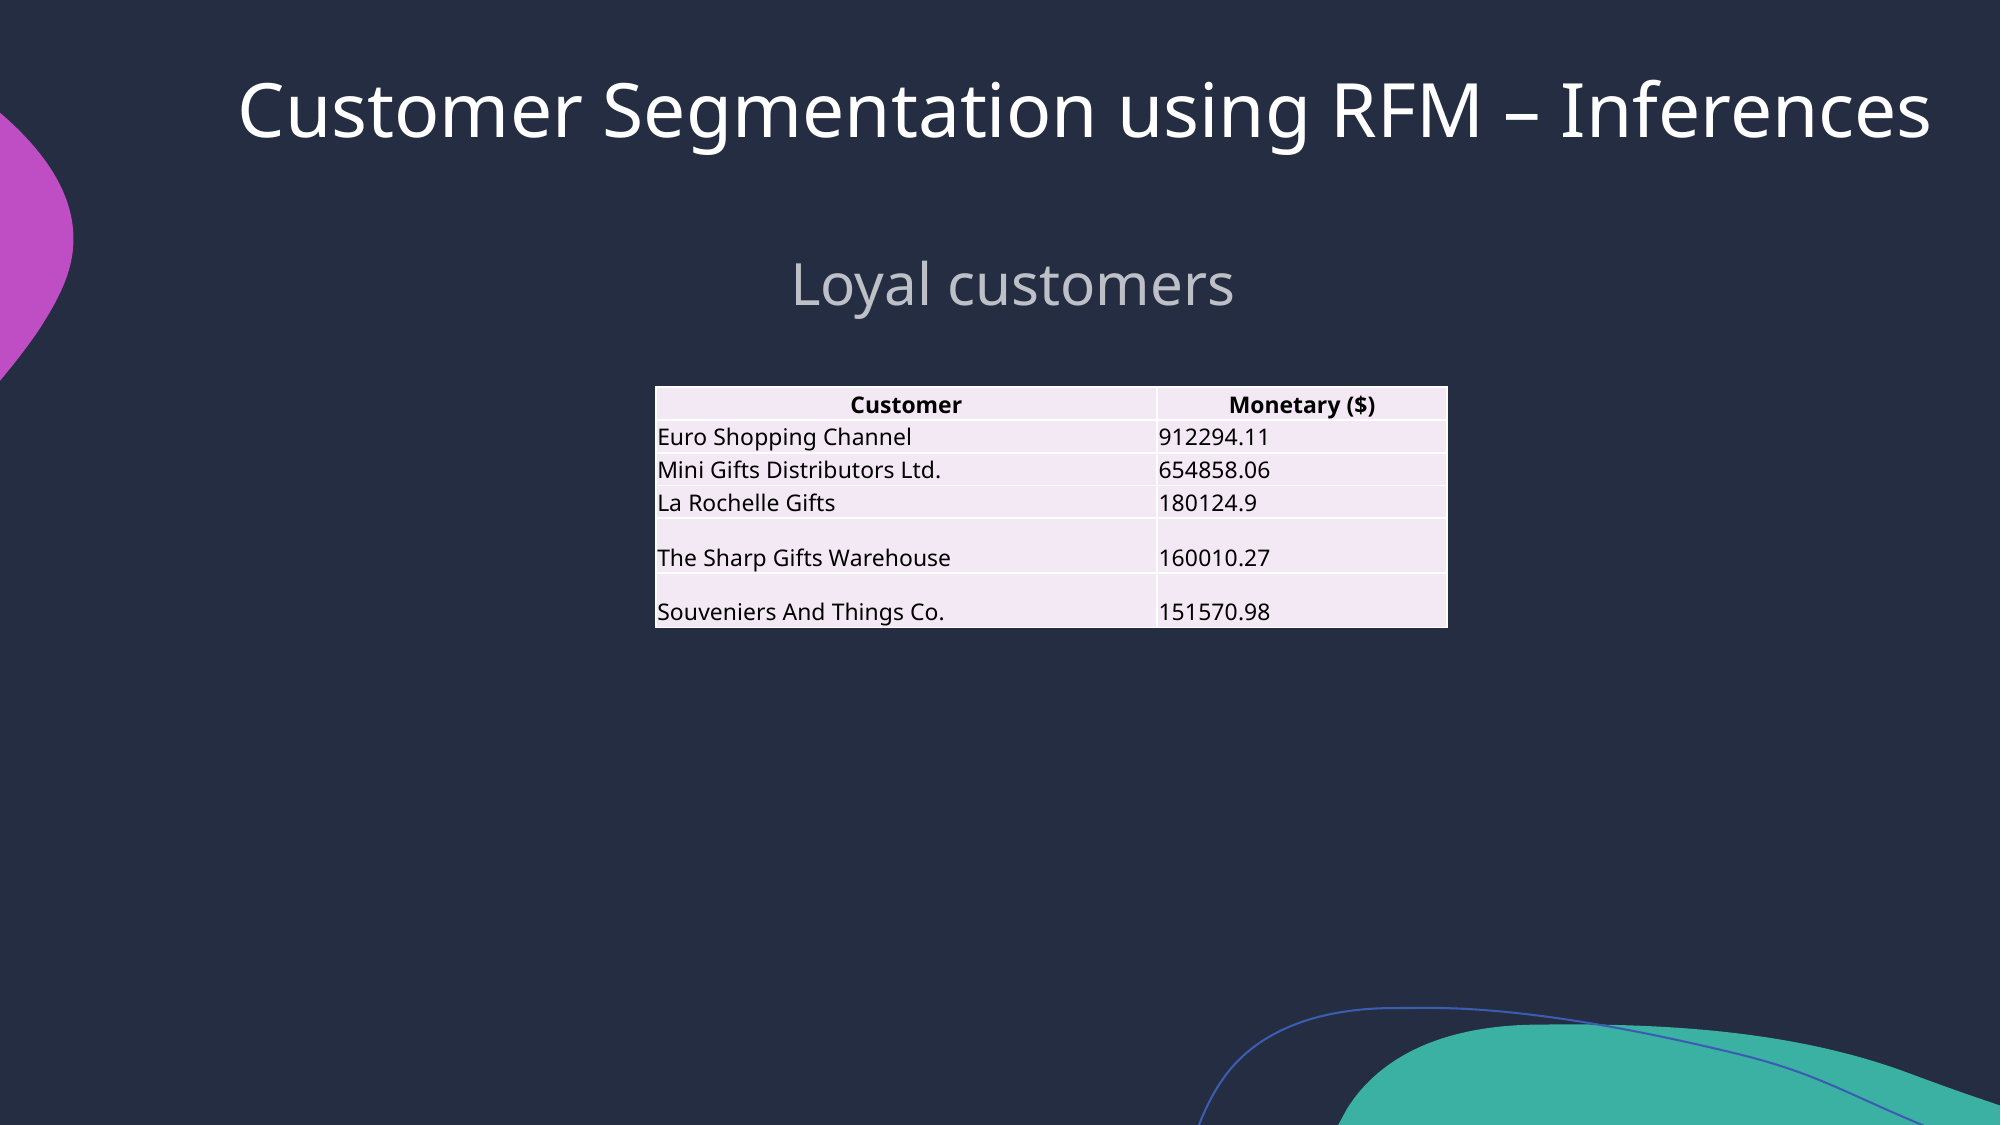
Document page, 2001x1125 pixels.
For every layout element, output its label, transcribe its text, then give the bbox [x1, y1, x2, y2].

table_header Monetary ($) [1158, 388, 1446, 419]
table_header Customer [657, 388, 1156, 419]
table_cell 654858.06 [1158, 454, 1446, 485]
table_cell Mini Gifts Distributors Ltd. [657, 454, 1156, 485]
table_cell La Rochelle Gifts [657, 486, 1156, 517]
table_cell Euro Shopping Channel [657, 421, 1156, 452]
table_cell 180124.9 [1158, 486, 1446, 517]
table_cell 151570.98 [1158, 574, 1446, 627]
table_cell Souveniers And Things Co. [657, 574, 1156, 627]
table_cell The Sharp Gifts Warehouse [657, 519, 1156, 572]
table_cell 160010.27 [1158, 519, 1446, 572]
table_cell 912294.11 [1158, 421, 1446, 452]
list Loyal customers [123, 221, 1903, 1012]
title Customer Segmentation using RFM – Inferences [222, 50, 1973, 176]
